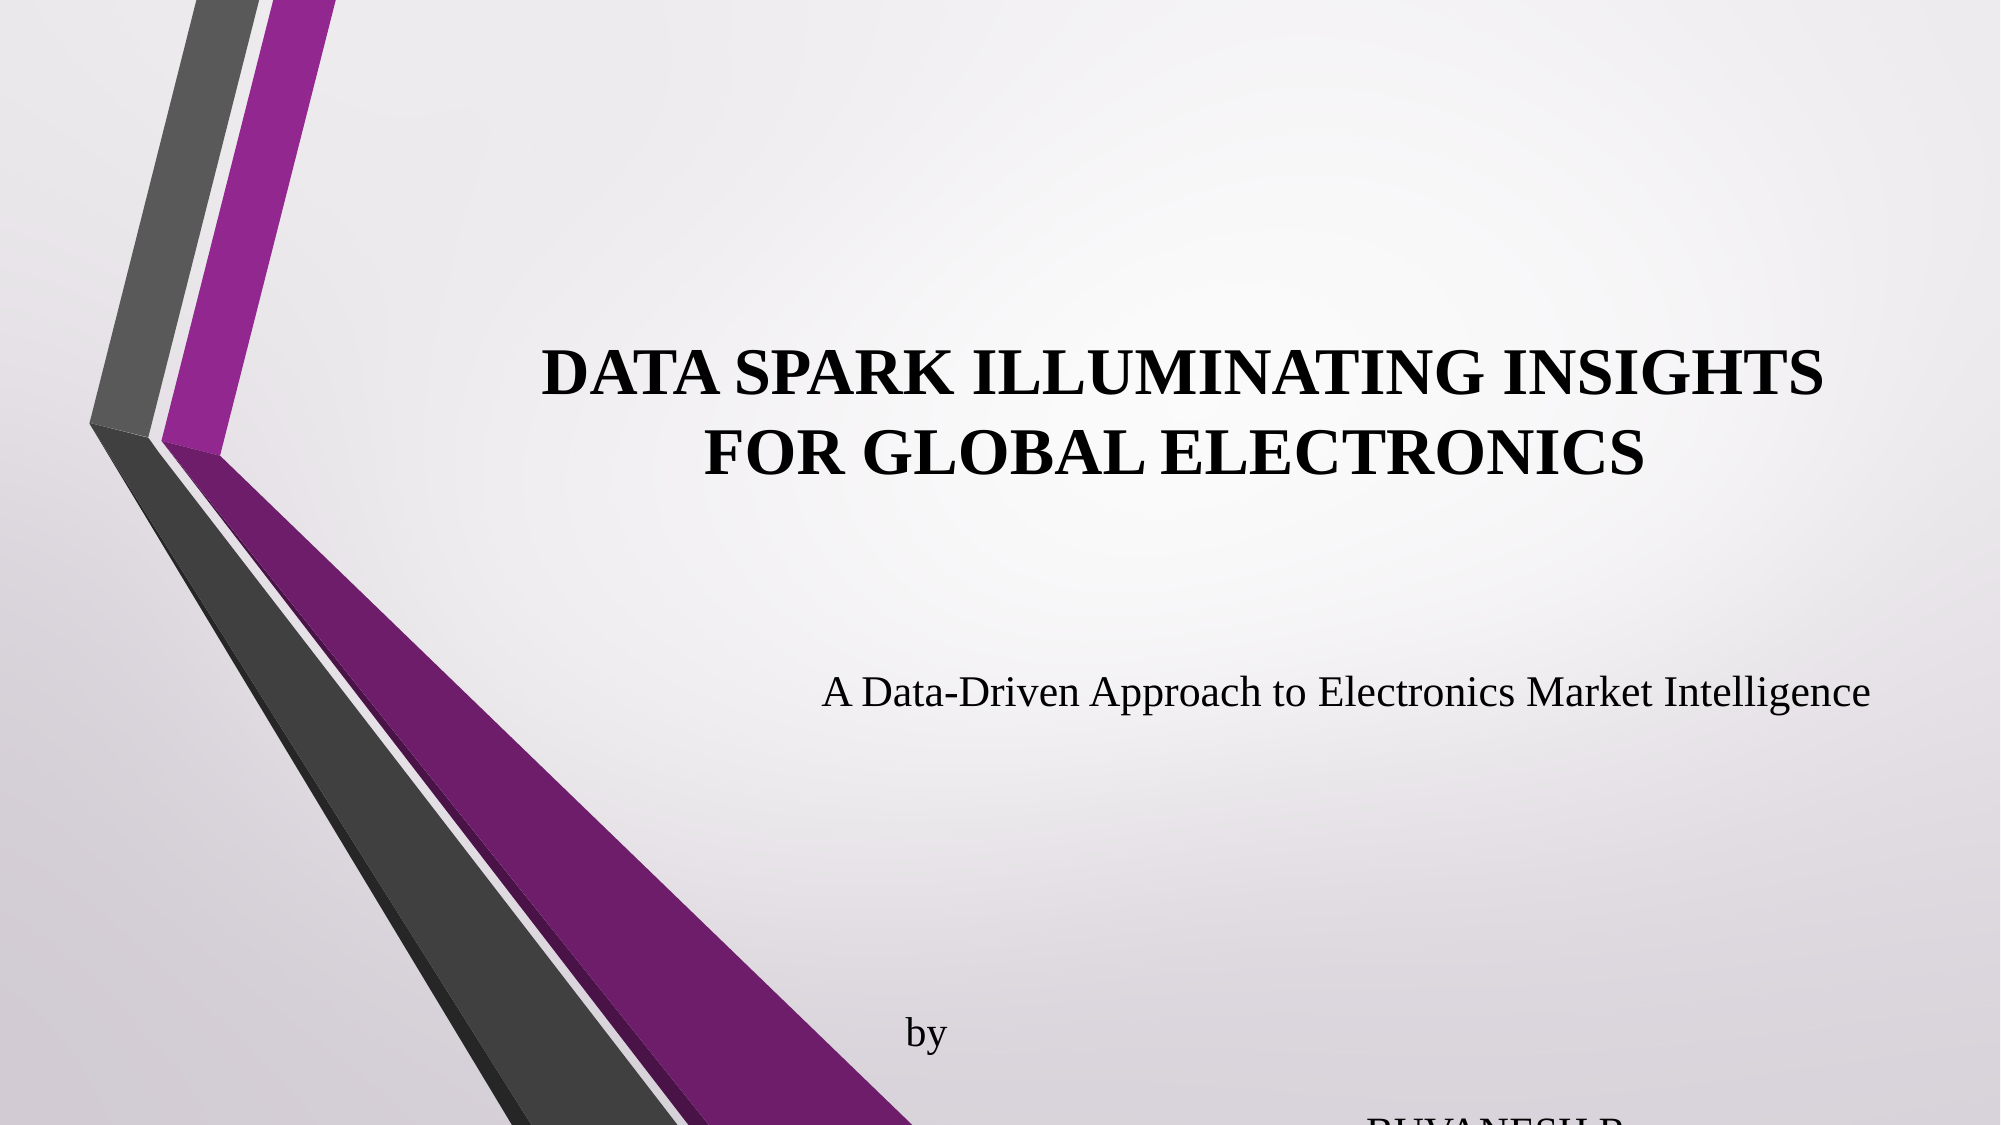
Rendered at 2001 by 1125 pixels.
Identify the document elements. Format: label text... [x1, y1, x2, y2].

title DATA SPARK ILLUMINATING INSIGHTS FOR GLOBAL ELECTRONICS [480, 226, 1887, 656]
subtitle A Data-Driven Approach to Electronics Market Intelligence by BUVANESH.R [740, 655, 1887, 884]
